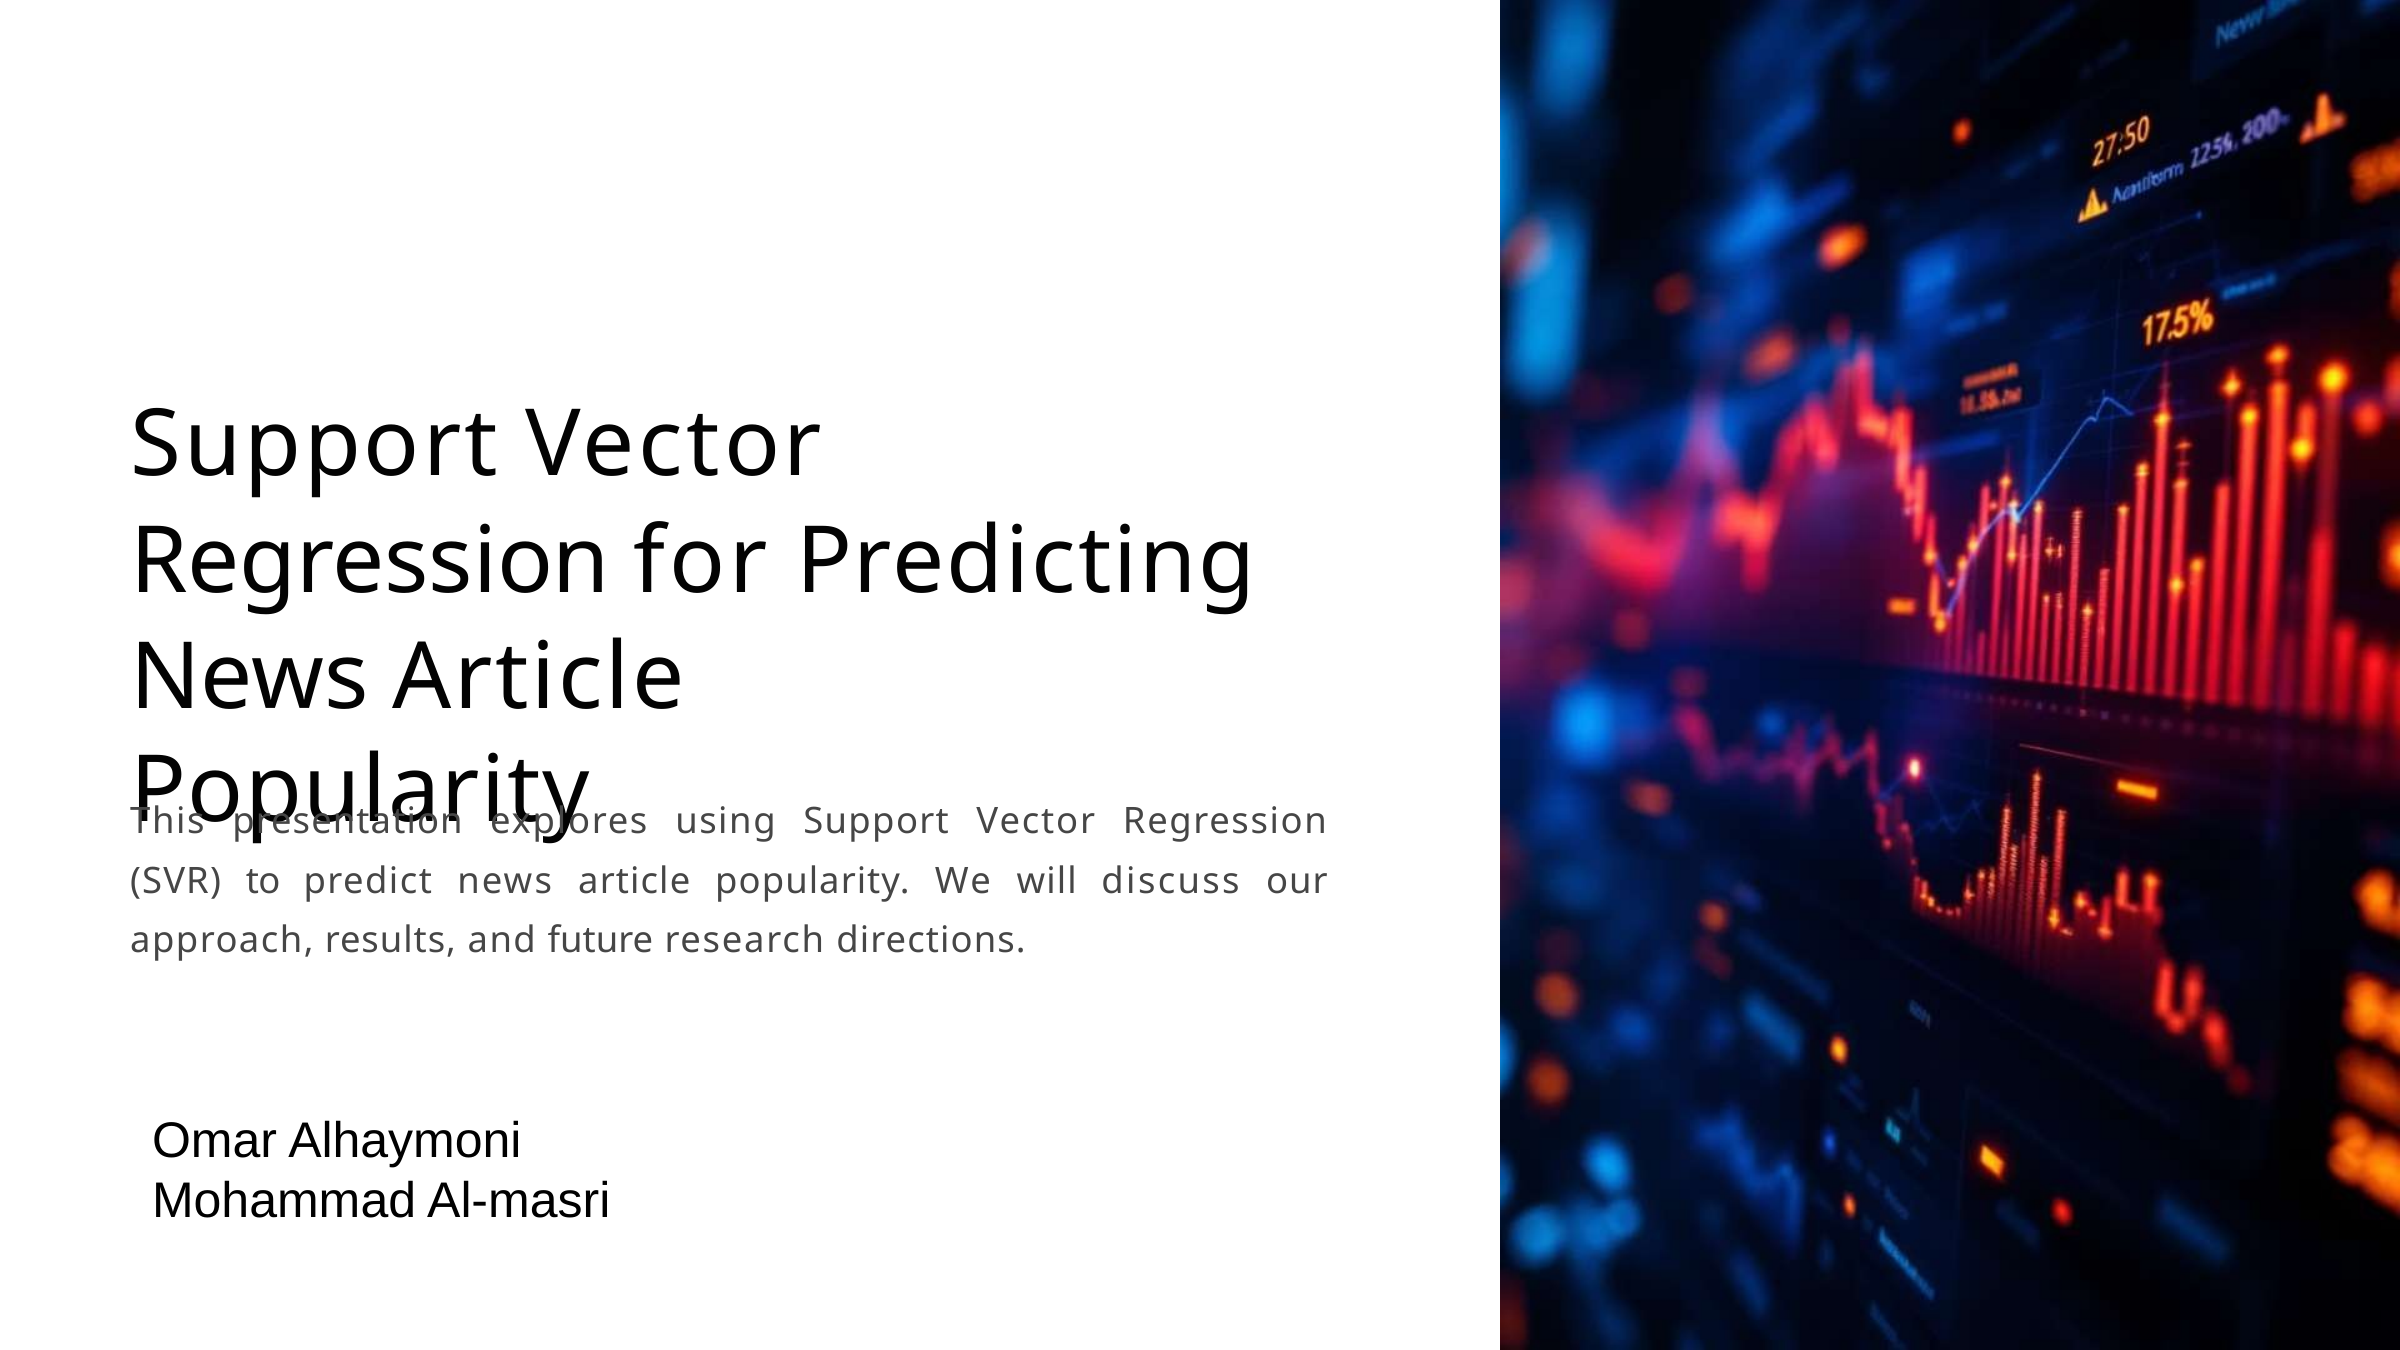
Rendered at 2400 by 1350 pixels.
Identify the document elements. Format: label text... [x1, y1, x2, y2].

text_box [1499, 0, 2400, 1350]
title Support Vector Regression for Predicting News Article Popularity [128, 376, 1293, 778]
text_box This presentation explores using Support Vector Regression (SVR) to predict news article popularity. We will discuss our approach, results, and future research directions. [128, 778, 1330, 961]
text_box Omar Alhaymoni Mohammad Al-masri [137, 1099, 1038, 1235]
